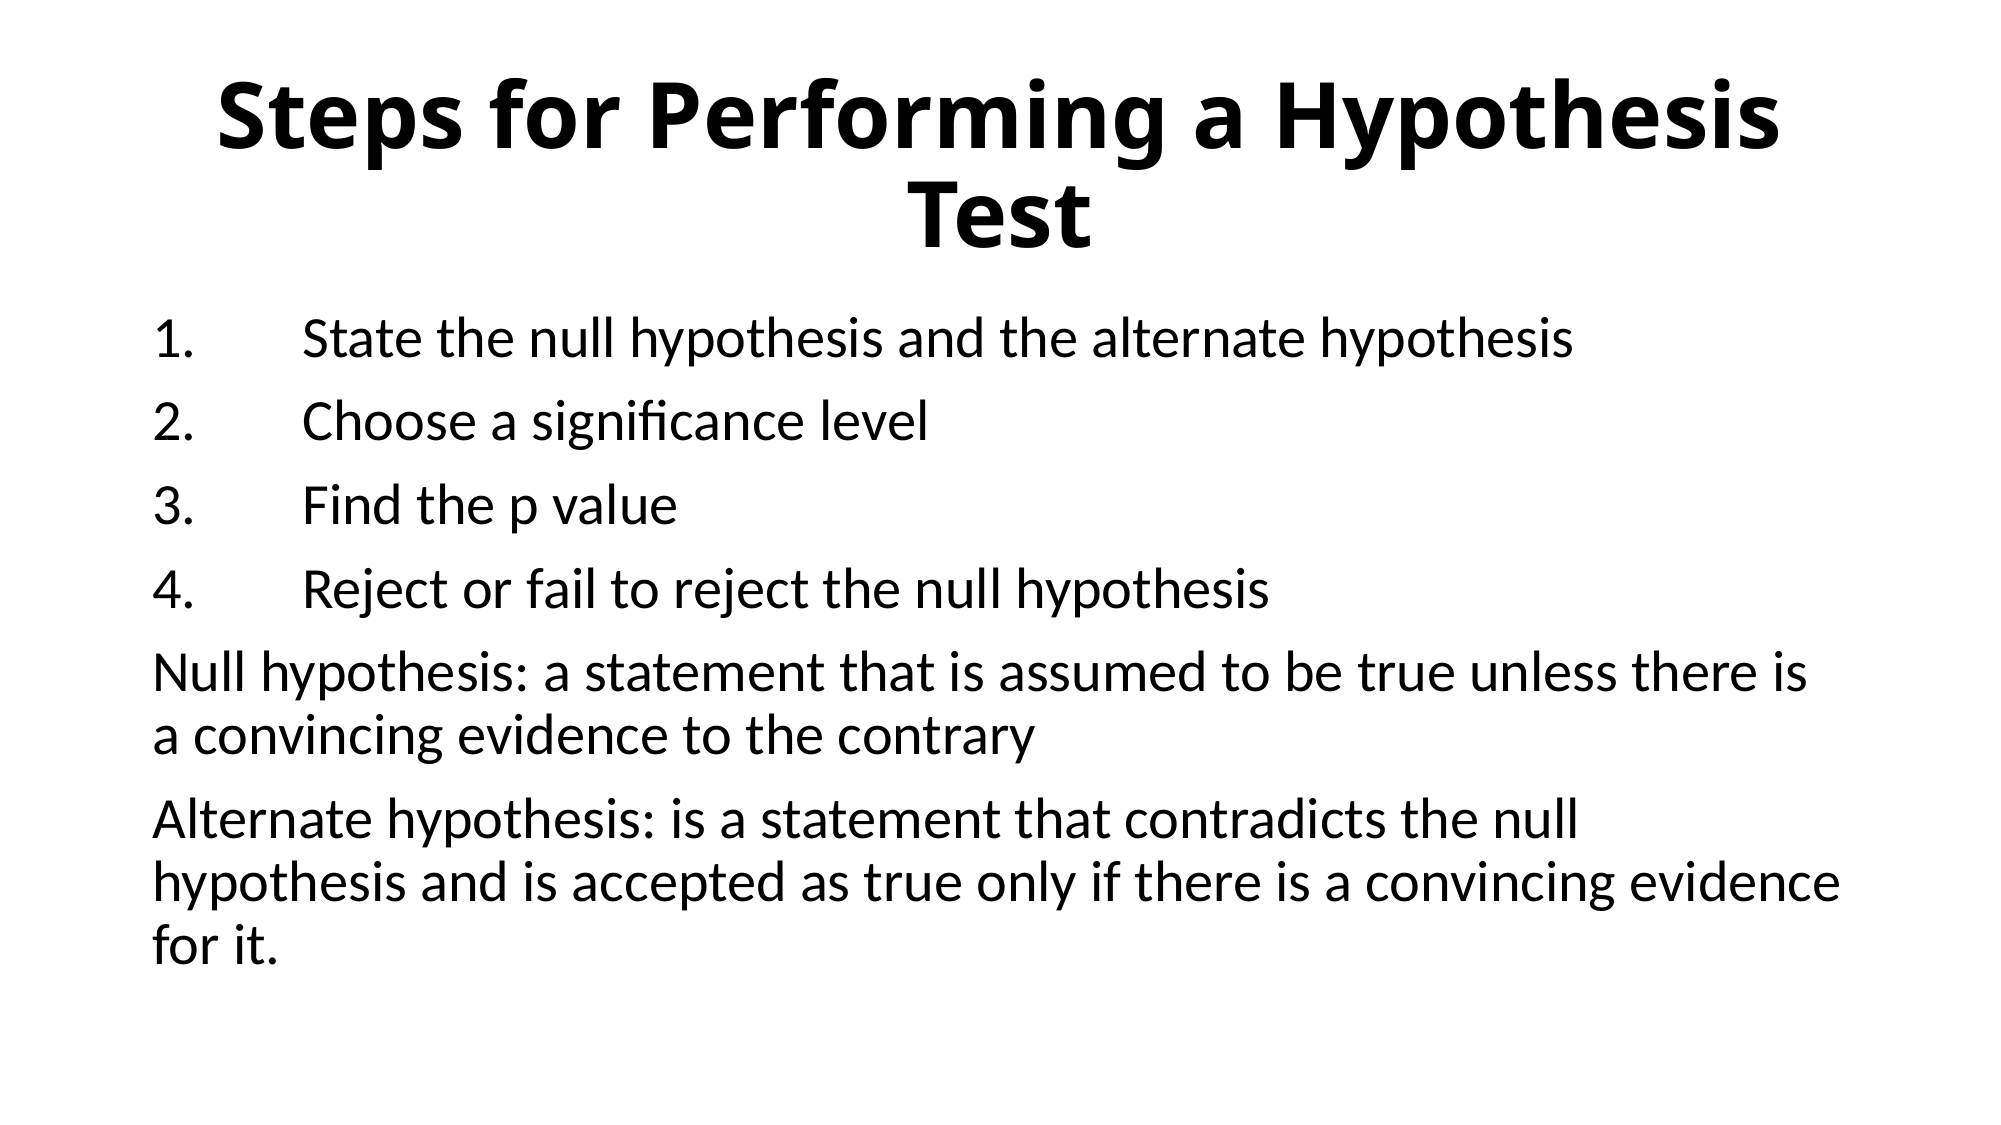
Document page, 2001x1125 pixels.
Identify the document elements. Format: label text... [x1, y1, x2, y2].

list 1. State the null hypothesis and the alternate hypothesis 2. Choose a significance level 3. Find the p value 4. Reject or fail to reject the null hypothesis Null hypothesis: a statement that is assumed to be true unless there is a convincing evidence to the contrary Alternate hypothesis: is a statement that contradicts the null hypothesis and is accepted as true only if there is a convincing evidence for it. [137, 299, 1863, 1014]
title Steps for Performing a Hypothesis Test [137, 59, 1863, 278]
